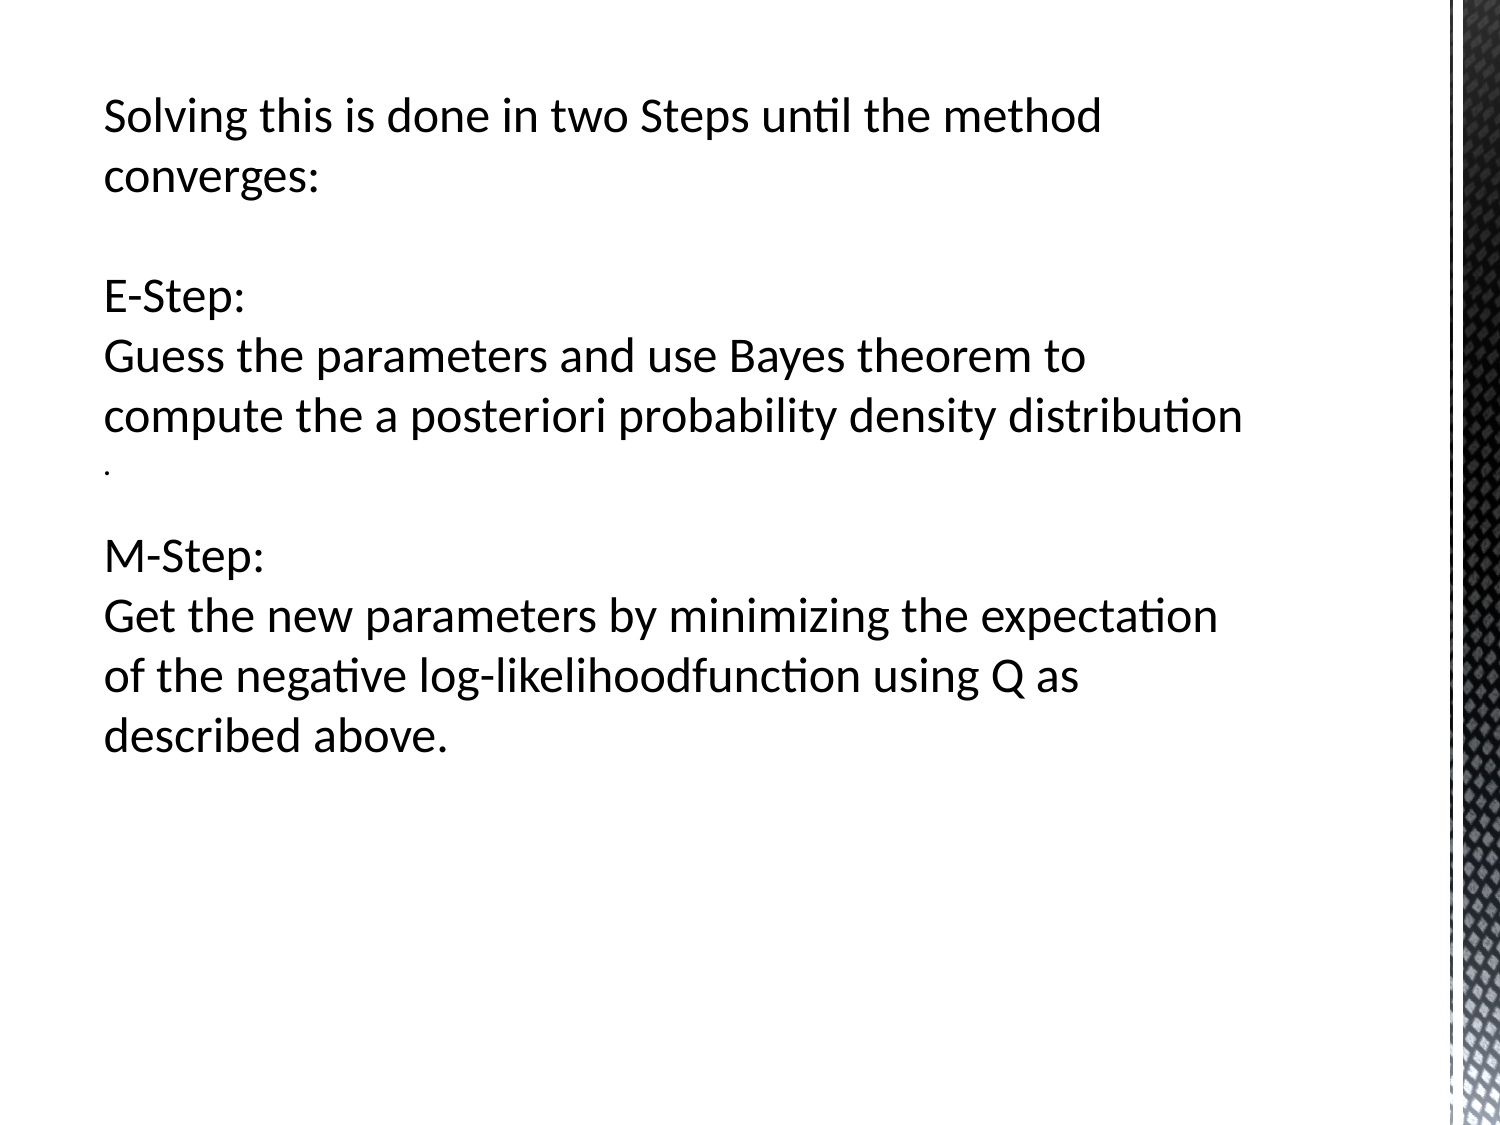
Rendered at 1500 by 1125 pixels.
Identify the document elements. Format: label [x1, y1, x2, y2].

picture [1447, 0, 1500, 1125]
